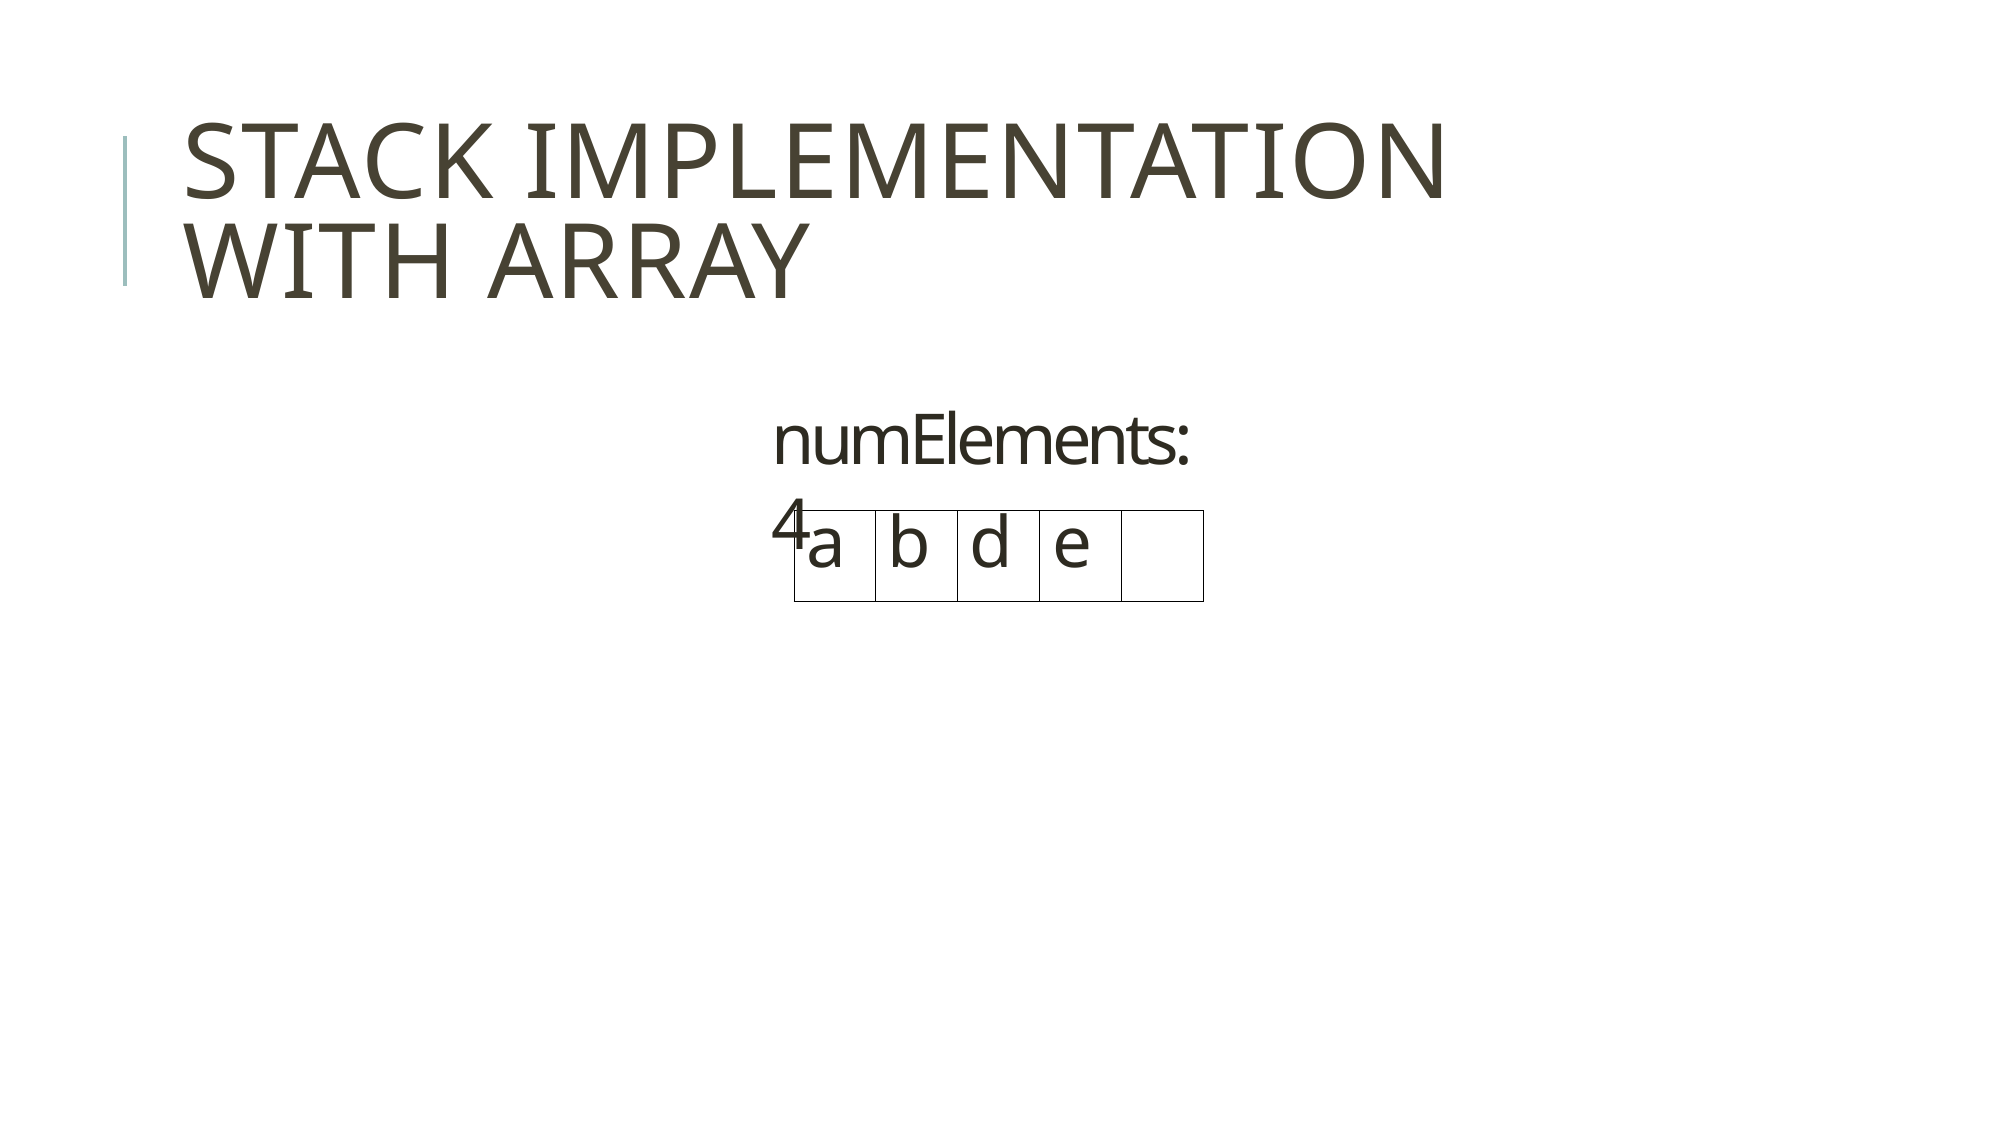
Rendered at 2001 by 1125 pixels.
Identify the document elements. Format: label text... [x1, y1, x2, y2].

table_header [1122, 564, 1203, 601]
text_box numElements: 4 [767, 389, 1232, 564]
table_header a [795, 564, 875, 601]
table_header e [1040, 564, 1121, 601]
table_header b [876, 564, 957, 601]
table_header d [958, 564, 1039, 601]
title Stack Implementation with Array [168, 96, 1763, 342]
